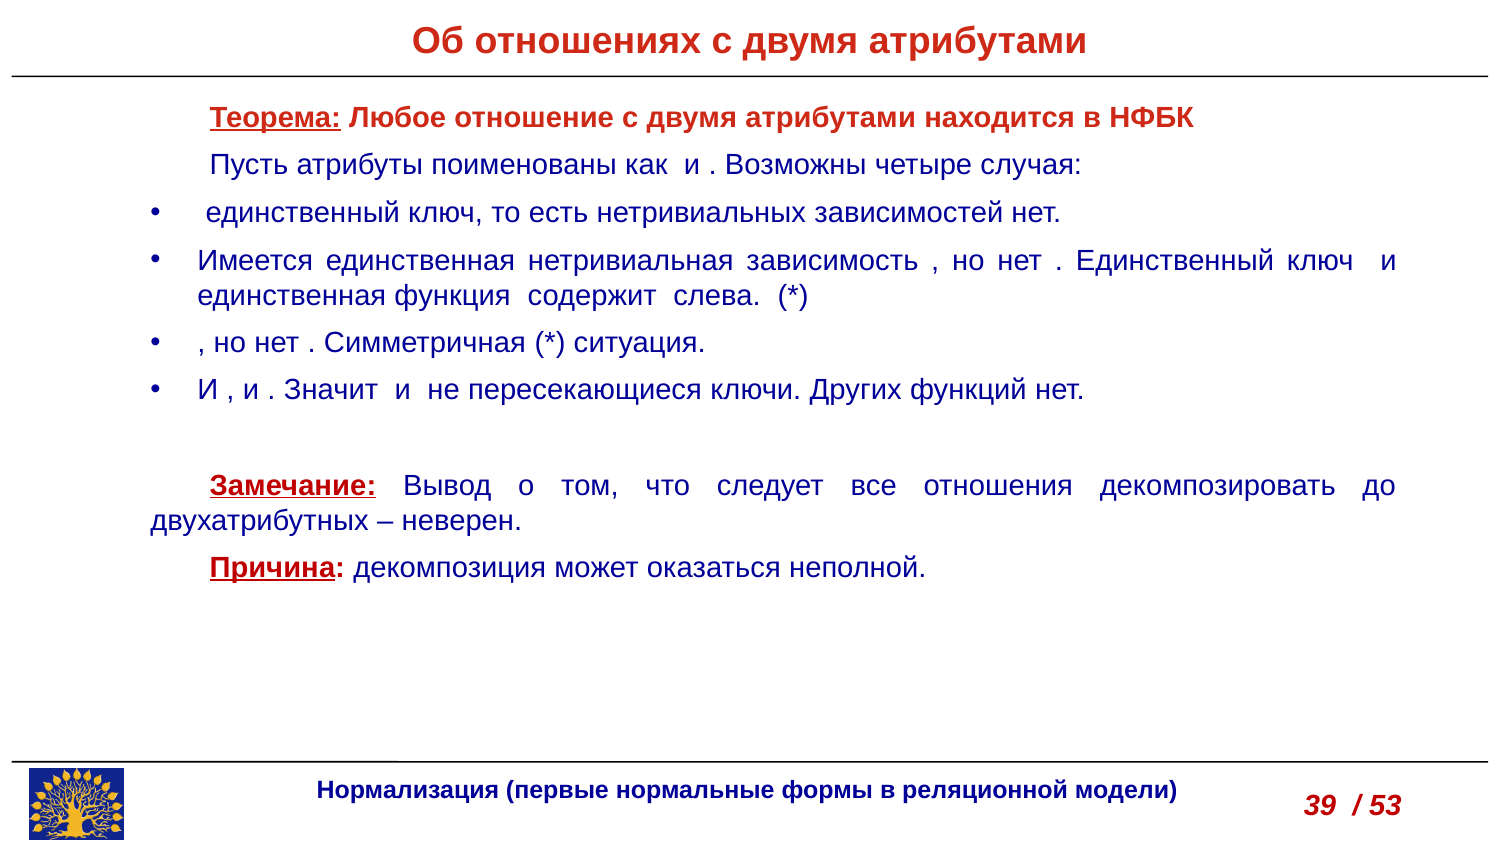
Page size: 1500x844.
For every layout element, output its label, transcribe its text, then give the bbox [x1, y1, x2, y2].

text_box Об отношениях с двумя атрибутами [0, 8, 1500, 76]
picture [29, 768, 124, 840]
